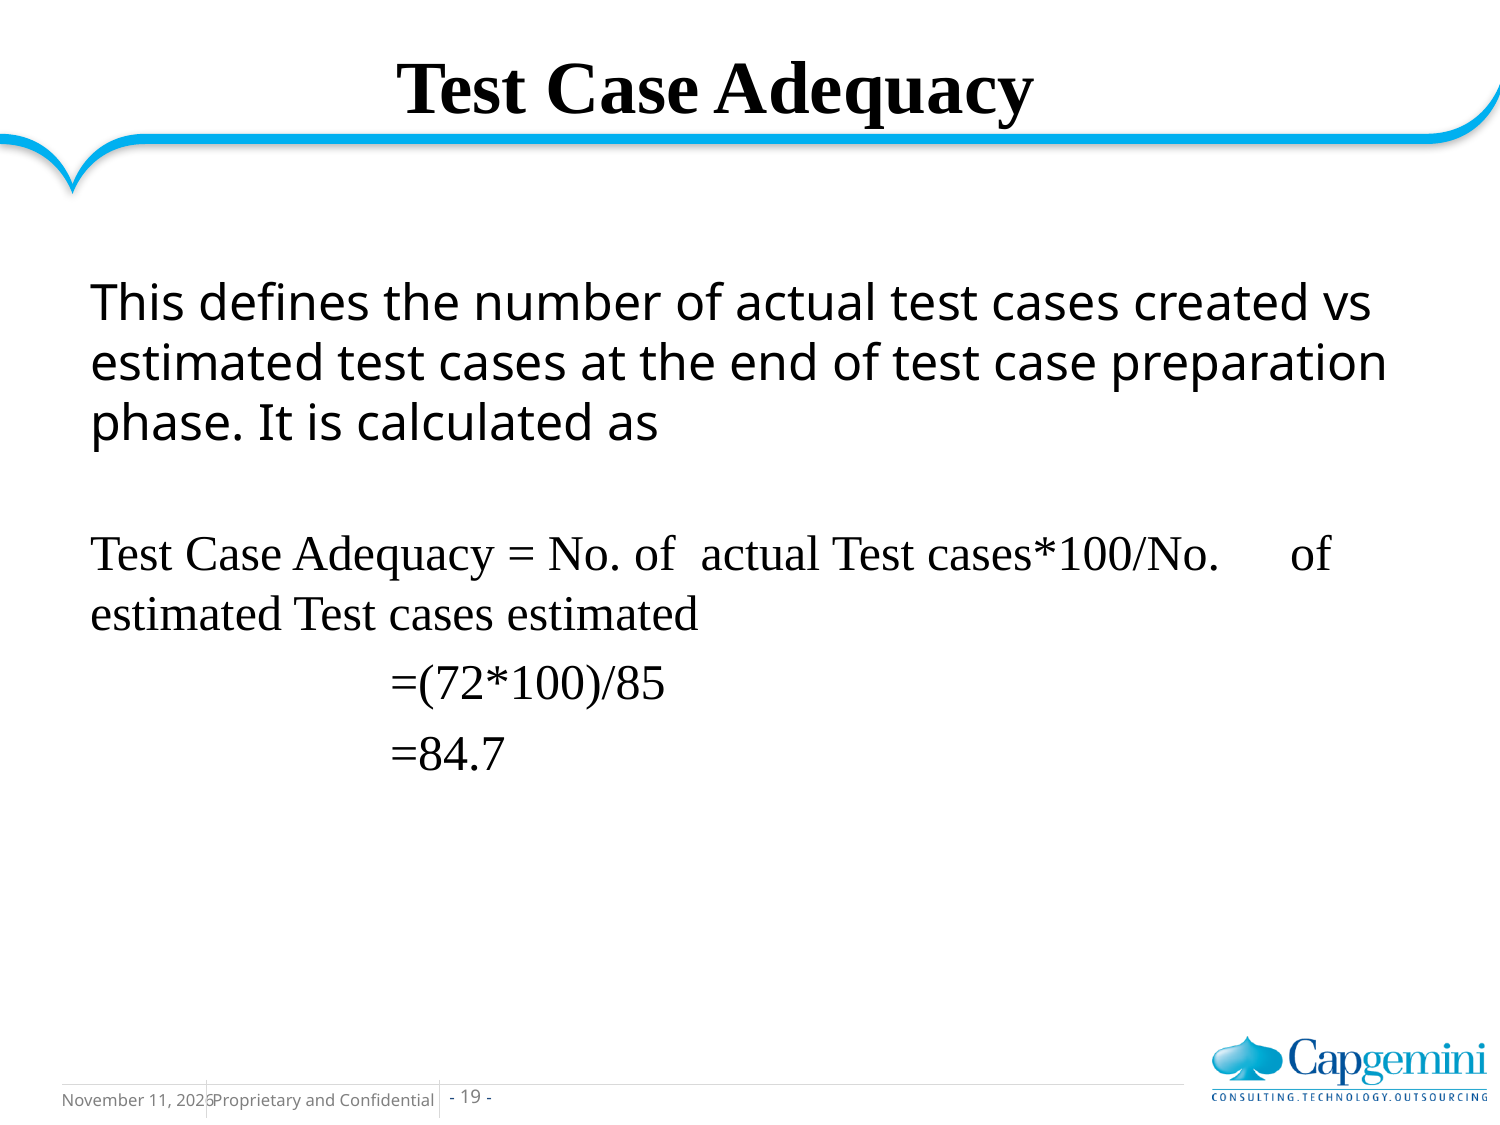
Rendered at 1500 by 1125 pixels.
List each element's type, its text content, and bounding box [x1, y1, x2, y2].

title Test Case Adequacy [50, 0, 1400, 168]
list This defines the number of actual test cases created vs estimated test cases at the end of test case preparation phase. It is calculated as Test Case Adequacy = No. of actual Test cases*100/No. of estimated Test cases estimated =(72*100)/85 =84.7 [75, 262, 1425, 1005]
picture [1212, 1036, 1487, 1101]
